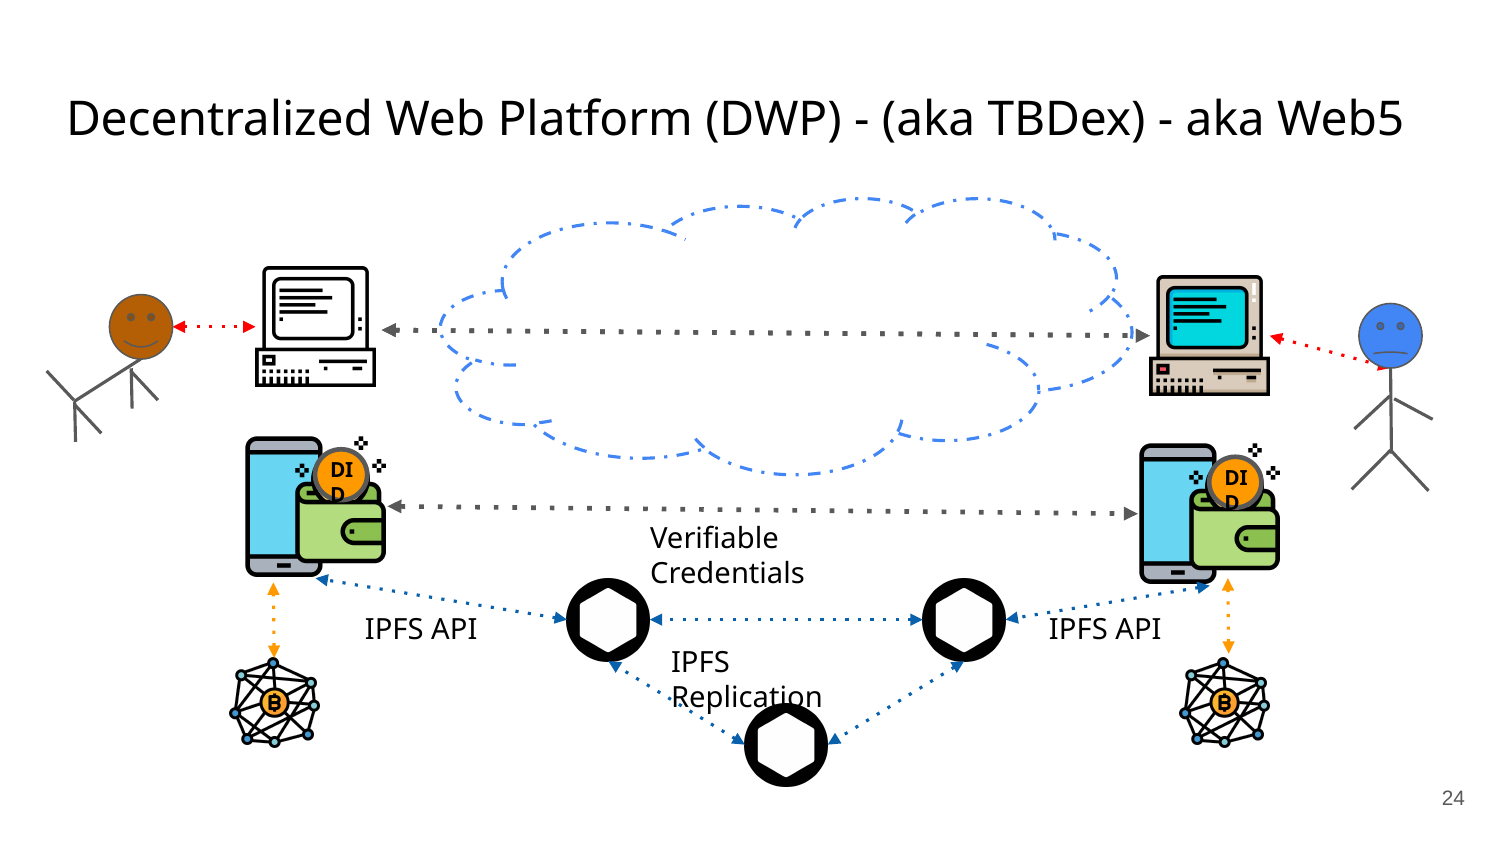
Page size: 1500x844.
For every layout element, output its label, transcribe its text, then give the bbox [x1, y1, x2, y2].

text_box IPFS API [1034, 628, 1200, 661]
picture [922, 577, 1006, 662]
text_box Verifiable Credentials [635, 522, 938, 605]
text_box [827, 660, 965, 745]
picture [1179, 657, 1270, 749]
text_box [1005, 585, 1211, 620]
picture [566, 577, 651, 662]
slide_number 24 [1389, 764, 1480, 830]
picture [744, 702, 828, 787]
text_box [447, 345, 1130, 475]
picture [1149, 275, 1270, 396]
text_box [608, 660, 746, 745]
text_box [440, 198, 1132, 327]
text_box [387, 505, 1138, 514]
picture [228, 657, 320, 749]
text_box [1351, 303, 1433, 492]
picture [255, 266, 376, 388]
text_box IPFS Replication [656, 628, 878, 701]
text_box IPFS API [349, 628, 516, 661]
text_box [315, 577, 568, 620]
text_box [1137, 441, 1282, 586]
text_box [381, 329, 1150, 336]
title Decentralized Web Platform (DWP) - (aka TBDex) - aka Web5 [51, 72, 1449, 167]
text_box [46, 294, 173, 442]
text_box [243, 434, 388, 579]
